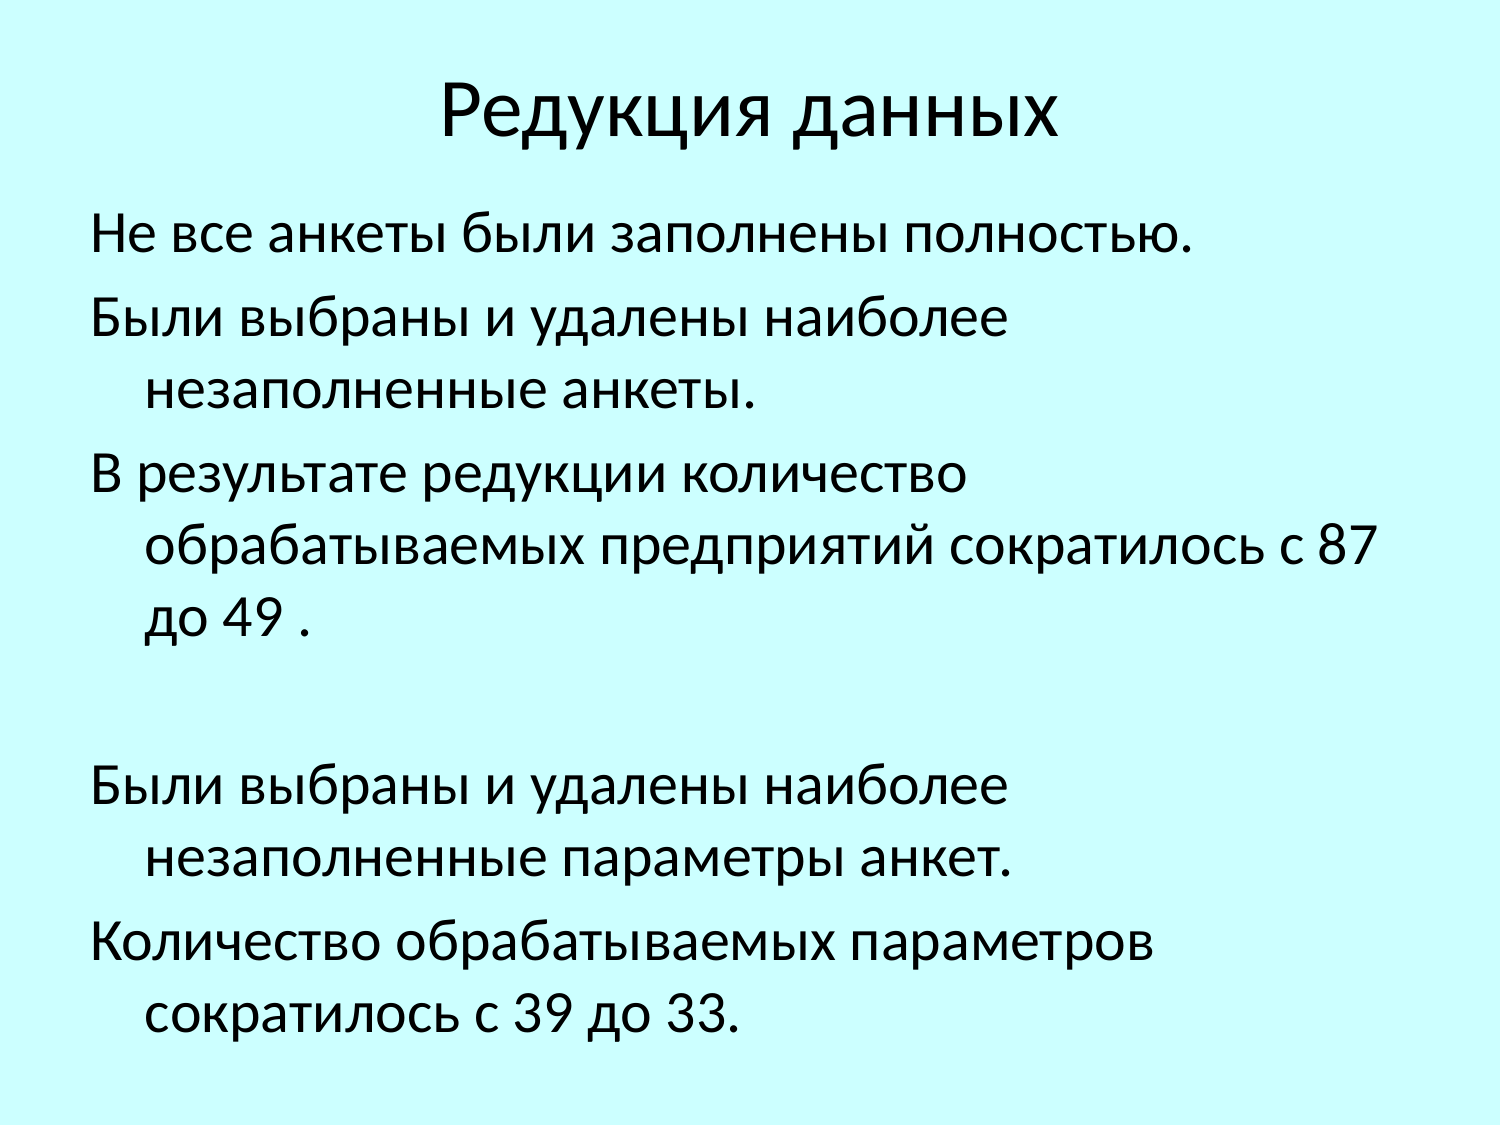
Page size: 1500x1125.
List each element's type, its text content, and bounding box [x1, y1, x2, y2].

list Не все анкеты были заполнены полностью. Были выбраны и удалены наиболее незаполненные анкеты. В результате редукции количество обрабатываемых предприятий сократилось с 87 до 49 . Были выбраны и удалены наиболее незаполненные параметры анкет. Количество обрабатываемых параметров сократилось с 39 до 33. [75, 184, 1425, 1059]
title Редукция данных [75, 45, 1425, 161]
